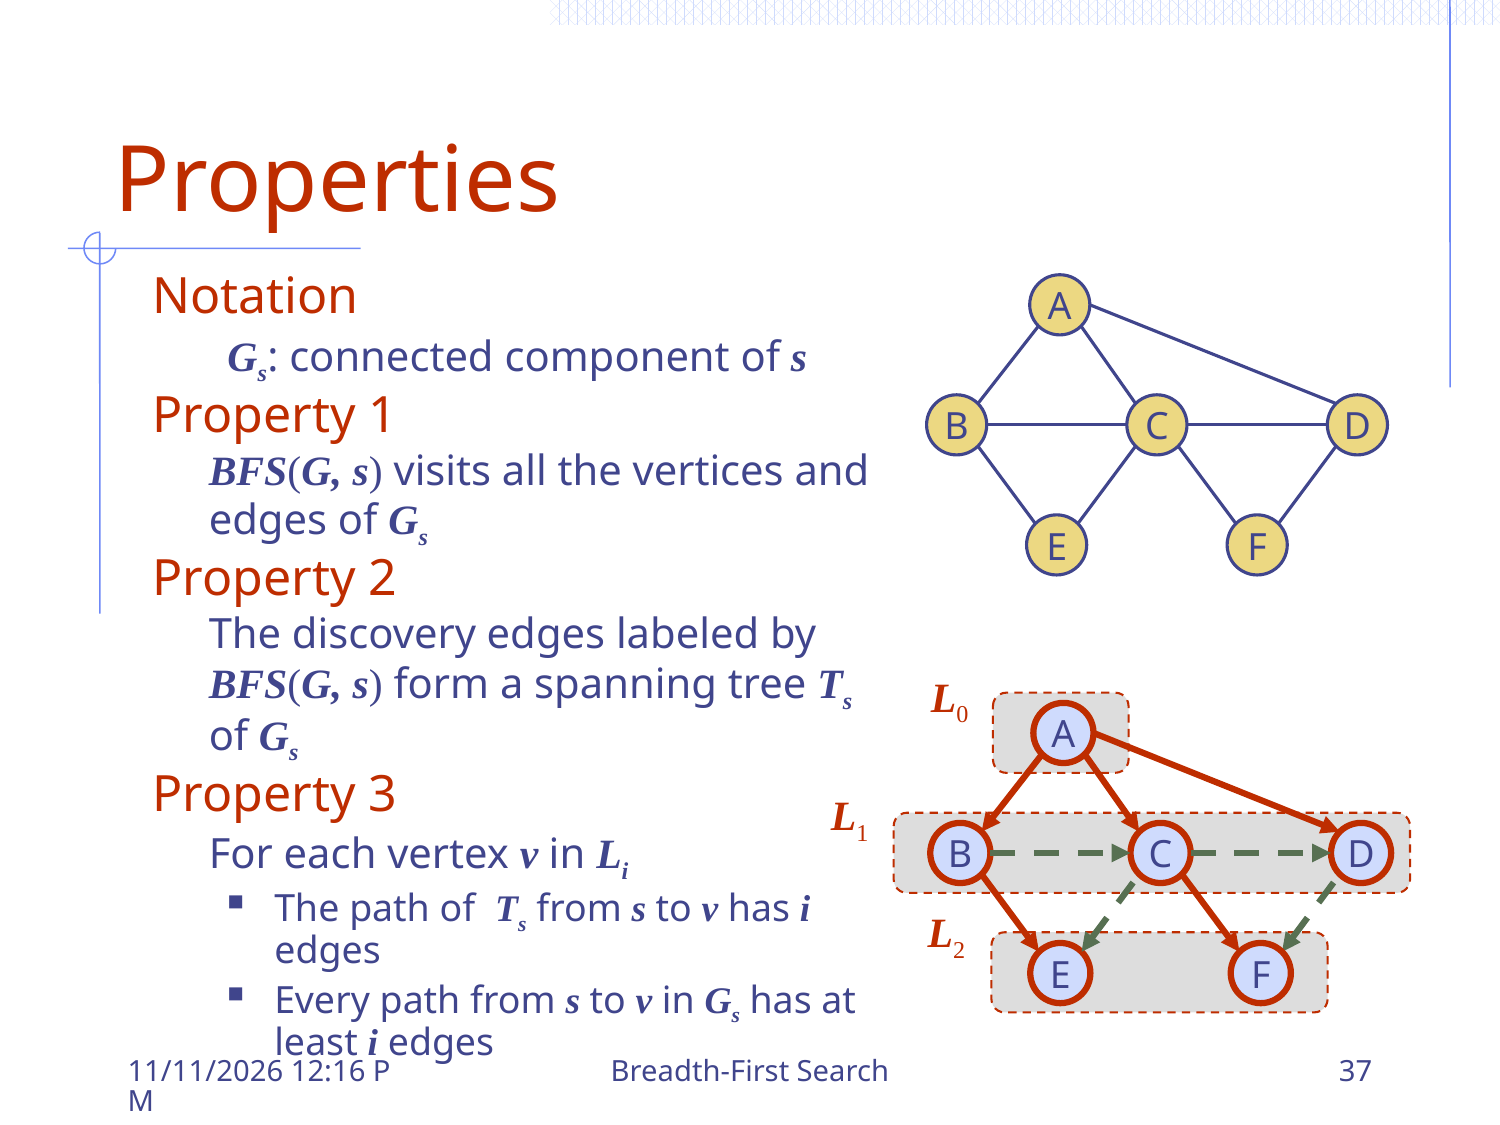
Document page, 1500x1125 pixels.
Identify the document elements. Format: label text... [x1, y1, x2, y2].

text_box F [1227, 514, 1288, 575]
text_box D [1327, 394, 1388, 455]
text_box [981, 756, 1043, 829]
text_box L1 [811, 781, 888, 854]
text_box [977, 327, 1039, 403]
title Properties [99, 49, 1376, 238]
text_box [1044, 757, 1081, 773]
text_box C [1130, 838, 1191, 884]
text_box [1081, 876, 1140, 949]
slide_number 37 [1074, 1024, 1388, 1101]
list Notation Gs: connected component of s Property 1 BFS(G, s) visits all the vertices and edges of Gs Property 2 The discovery edges labeled by BFS(G, s) form a spanning tree Ts of Gs Property 3 For each vertex v in Li The path of Ts from s to v has i edges Every path from s to v in Gs has at least i edges [137, 262, 889, 1063]
text_box C [1126, 411, 1187, 455]
text_box E [1030, 942, 1091, 1004]
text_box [977, 447, 1036, 523]
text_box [1177, 447, 1236, 523]
text_box L2 [908, 898, 985, 971]
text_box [1084, 756, 1091, 829]
text_box F [1230, 942, 1291, 1004]
text_box B [930, 822, 991, 884]
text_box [1090, 304, 1337, 403]
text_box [981, 876, 1039, 949]
text_box A [1029, 274, 1090, 335]
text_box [1278, 447, 1337, 523]
text_box [985, 854, 1177, 893]
text_box [893, 812, 978, 893]
text_box [1185, 812, 1411, 893]
text_box A [1033, 702, 1094, 764]
text_box D [1331, 822, 1392, 884]
footer Breadth-First Search [512, 1024, 988, 1101]
text_box [992, 692, 1129, 755]
text_box [987, 812, 1133, 852]
text_box E [1026, 514, 1087, 575]
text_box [1281, 876, 1340, 949]
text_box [1077, 447, 1136, 523]
text_box B [926, 394, 987, 455]
text_box L0 [911, 663, 988, 735]
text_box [1096, 732, 1340, 829]
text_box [1080, 327, 1085, 403]
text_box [1181, 876, 1240, 949]
text_box [991, 932, 1328, 1013]
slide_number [112, 1024, 426, 1101]
